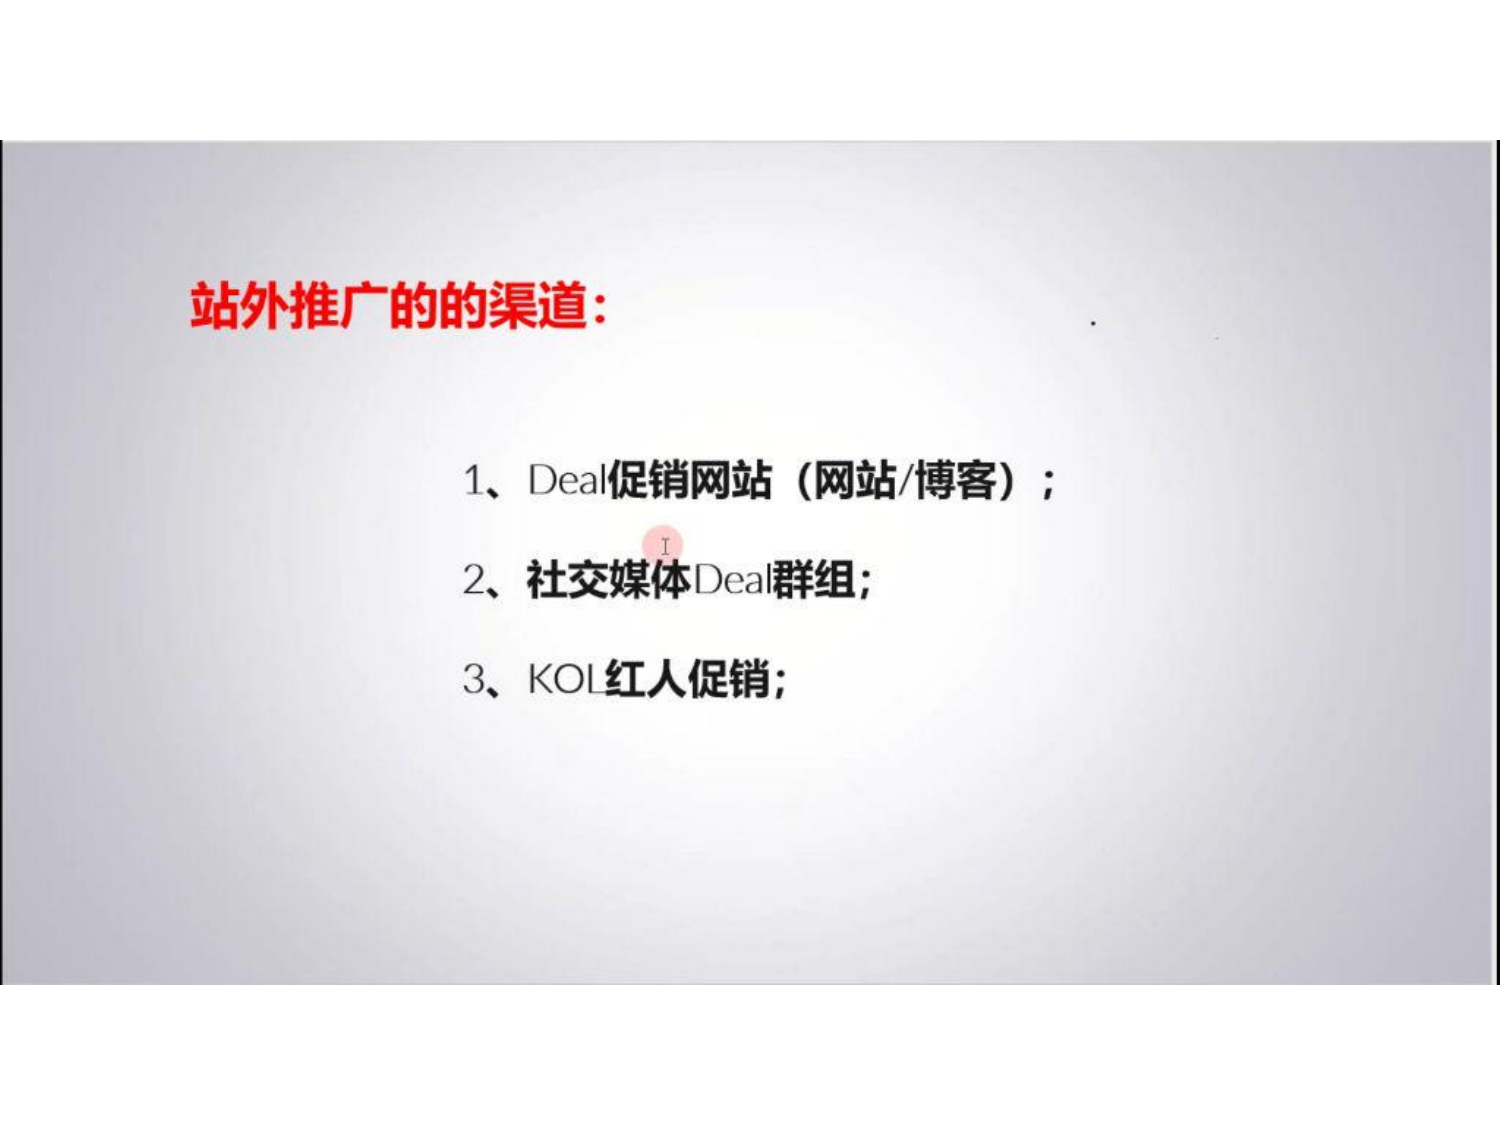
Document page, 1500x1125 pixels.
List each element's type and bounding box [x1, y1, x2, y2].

picture [0, 140, 1500, 985]
